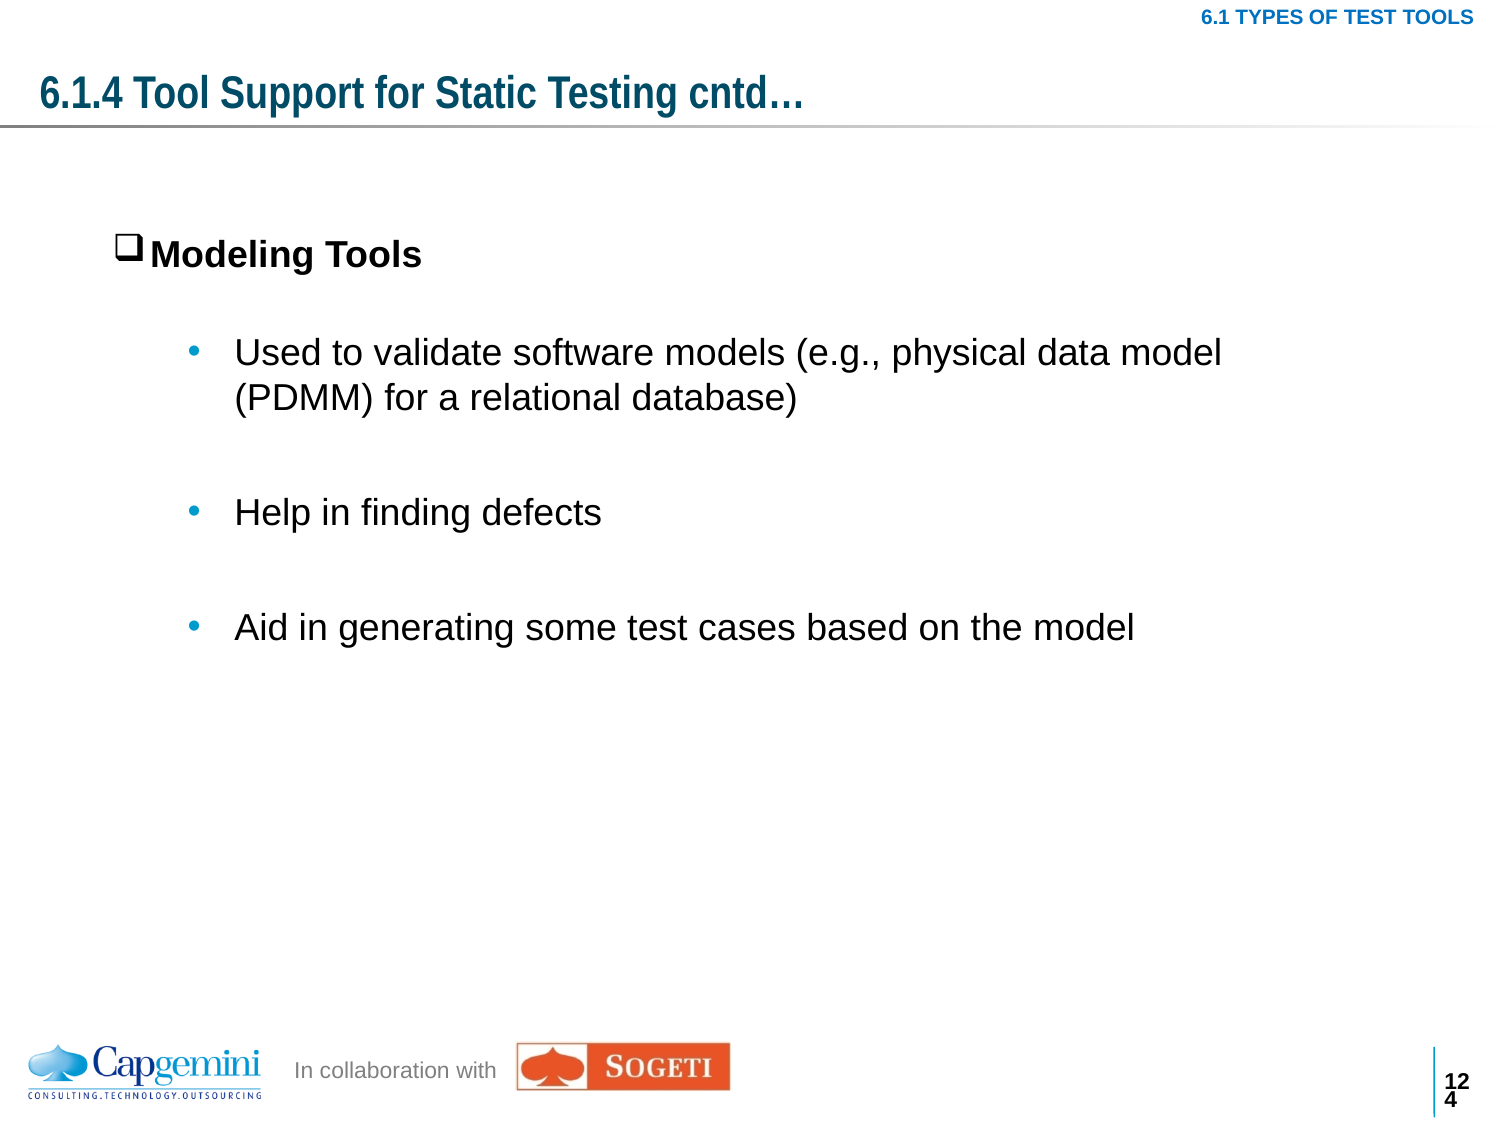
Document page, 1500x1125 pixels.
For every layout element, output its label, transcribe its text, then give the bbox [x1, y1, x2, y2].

text_box Modeling Tools Used to validate software models (e.g., physical data model (PDMM) for a relational database) Help in finding defects Aid in generating some test cases based on the model [112, 162, 1363, 1038]
picture [26, 1043, 263, 1100]
text_box 6.1 TYPES OF TEST TOOLS [1175, 0, 1500, 36]
picture [515, 1041, 731, 1091]
slide_number 123 [1438, 1070, 1481, 1095]
title 6.1.4 Tool Support for Static Testing cntd… [39, 34, 1470, 126]
